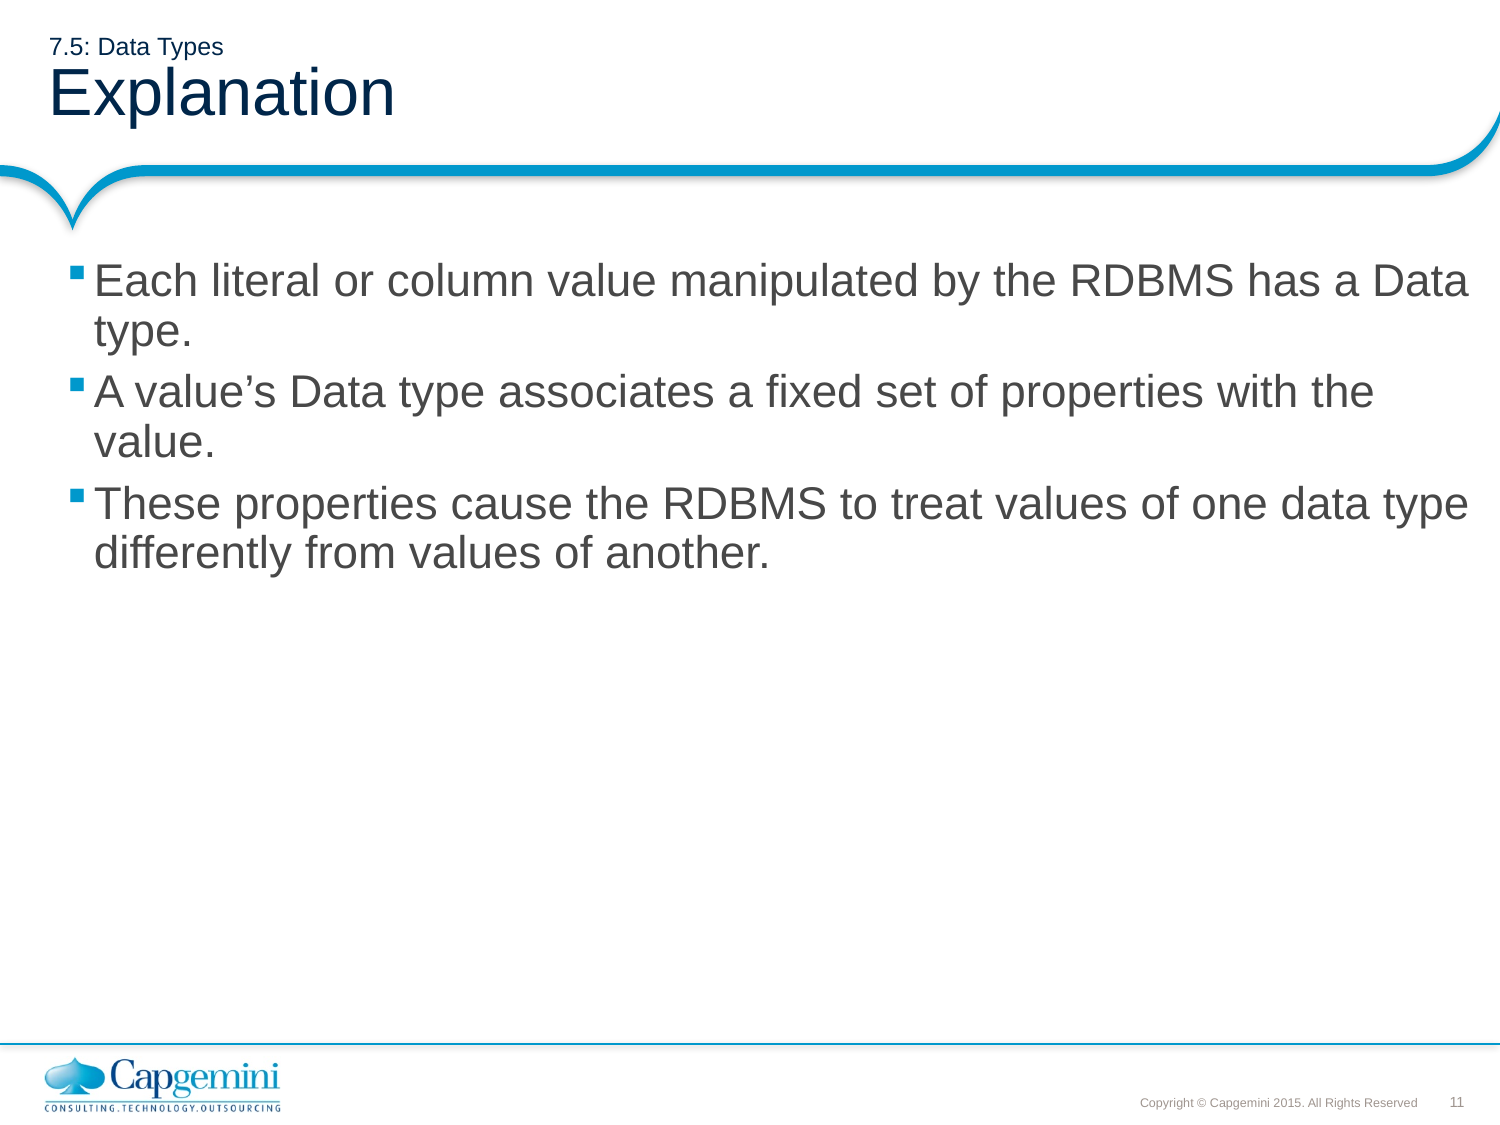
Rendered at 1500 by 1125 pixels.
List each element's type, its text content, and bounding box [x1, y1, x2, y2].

picture [44, 1056, 281, 1113]
list Each literal or column value manipulated by the RDBMS has a Data type. A value’s Data type associates a fixed set of properties with the value. These properties cause the RDBMS to treat values of one data type differently from values of another. [48, 245, 1500, 1007]
title 7.5: Data Types Explanation [0, 0, 1500, 165]
